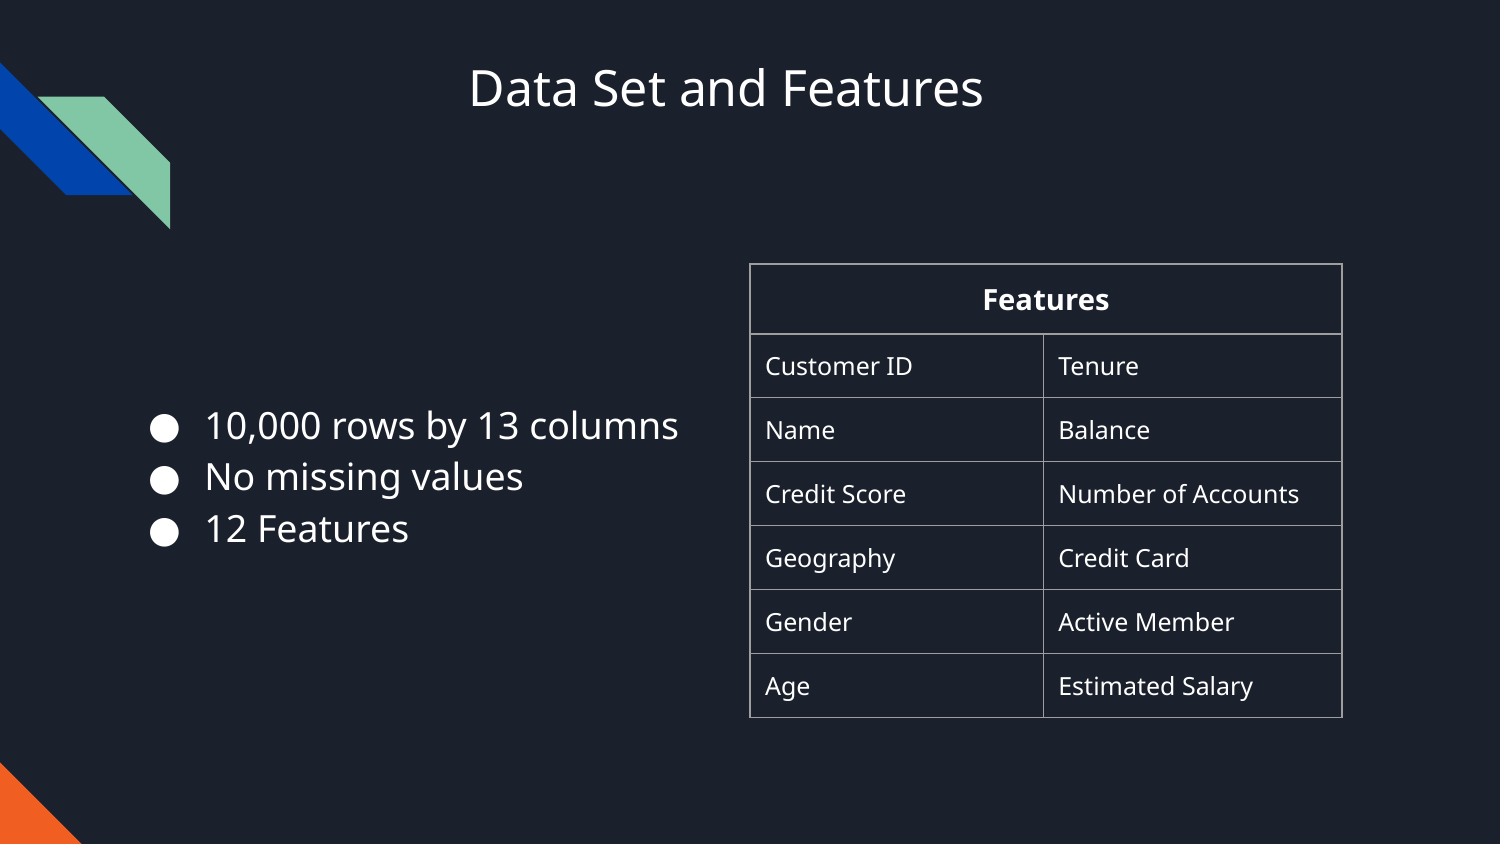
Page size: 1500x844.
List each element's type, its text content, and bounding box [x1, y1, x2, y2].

table_cell Estimated Salary [1044, 654, 1341, 717]
table_cell Name [751, 398, 1043, 461]
table_cell Number of Accounts [1044, 462, 1341, 525]
table_cell Gender [751, 590, 1043, 653]
table_header Features [751, 265, 1341, 333]
table_cell Active Member [1044, 590, 1341, 653]
table_cell Geography [751, 526, 1043, 589]
title Data Set and Features [453, 41, 1046, 128]
table_cell Age [751, 654, 1043, 717]
list 10,000 rows by 13 columns No missing values 12 Features [114, 379, 696, 571]
text_box [0, 762, 82, 844]
table_cell Balance [1044, 398, 1341, 461]
table_cell Customer ID [751, 335, 1043, 397]
table_cell Credit Score [751, 462, 1043, 525]
table_cell Tenure [1044, 335, 1341, 397]
table_cell Credit Card [1044, 526, 1341, 589]
